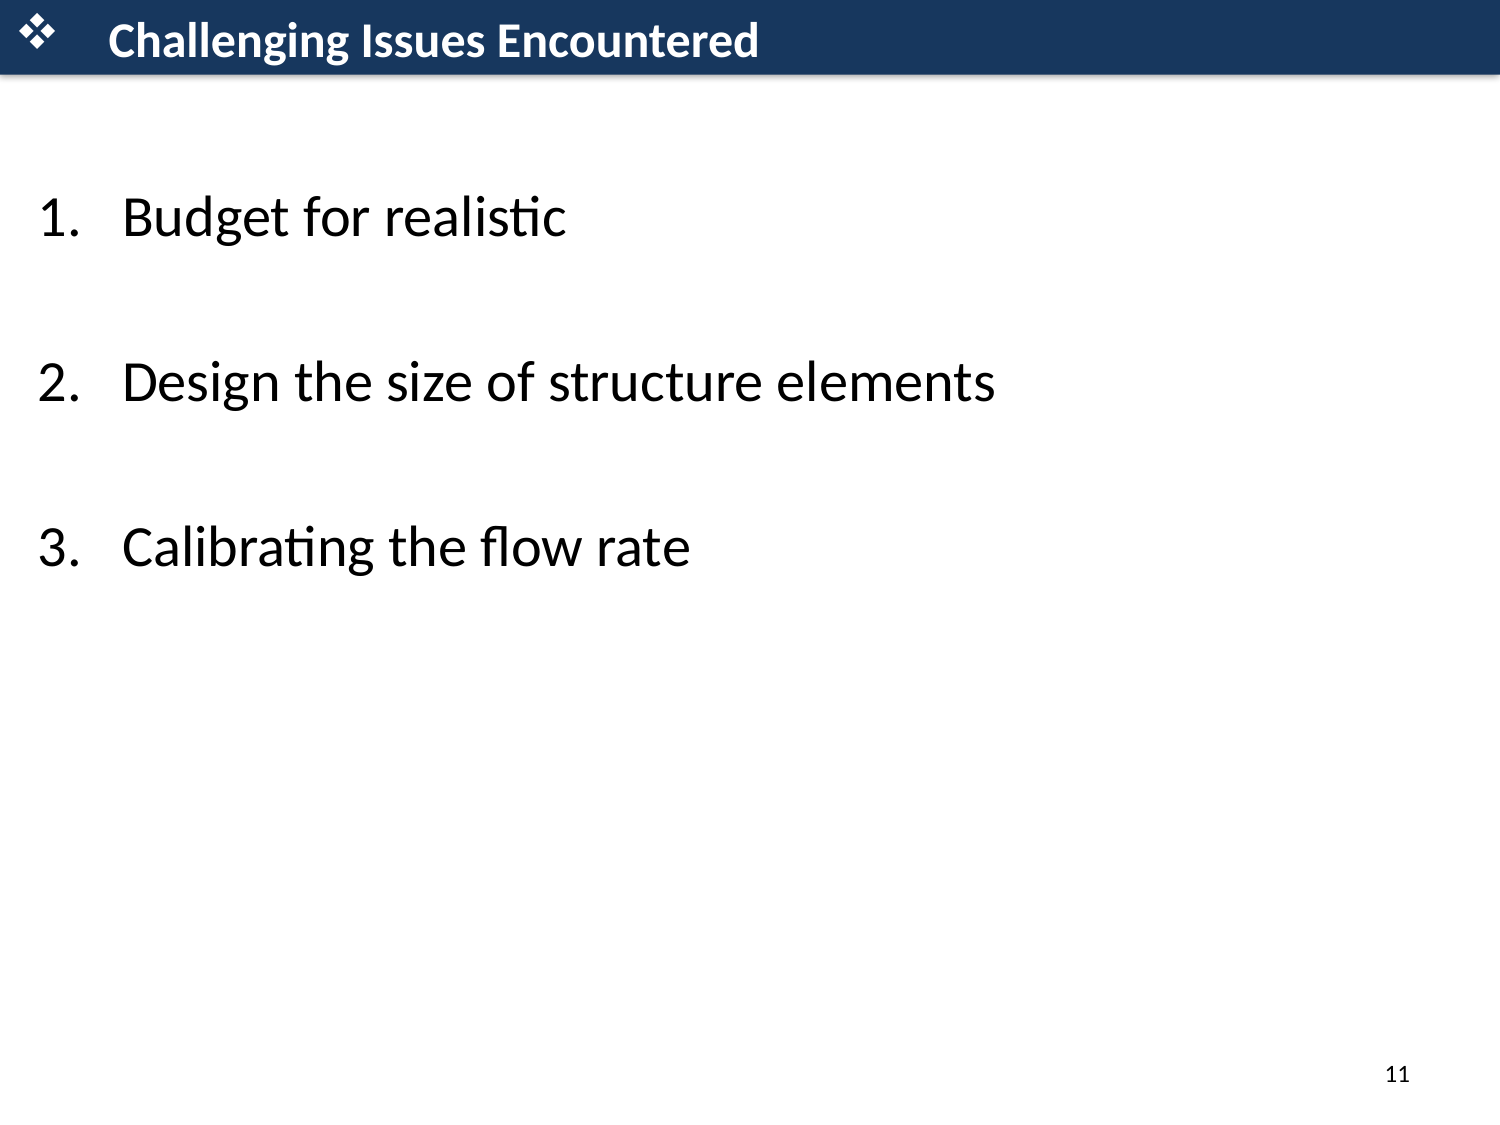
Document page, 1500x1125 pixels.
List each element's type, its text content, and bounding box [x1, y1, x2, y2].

text_box Challenging Issues Encountered [0, 0, 1500, 75]
slide_number 10 [1074, 1042, 1425, 1103]
text_box Budget for realistic Design the size of structure elements Calibrating the flow rate [22, 170, 1464, 852]
